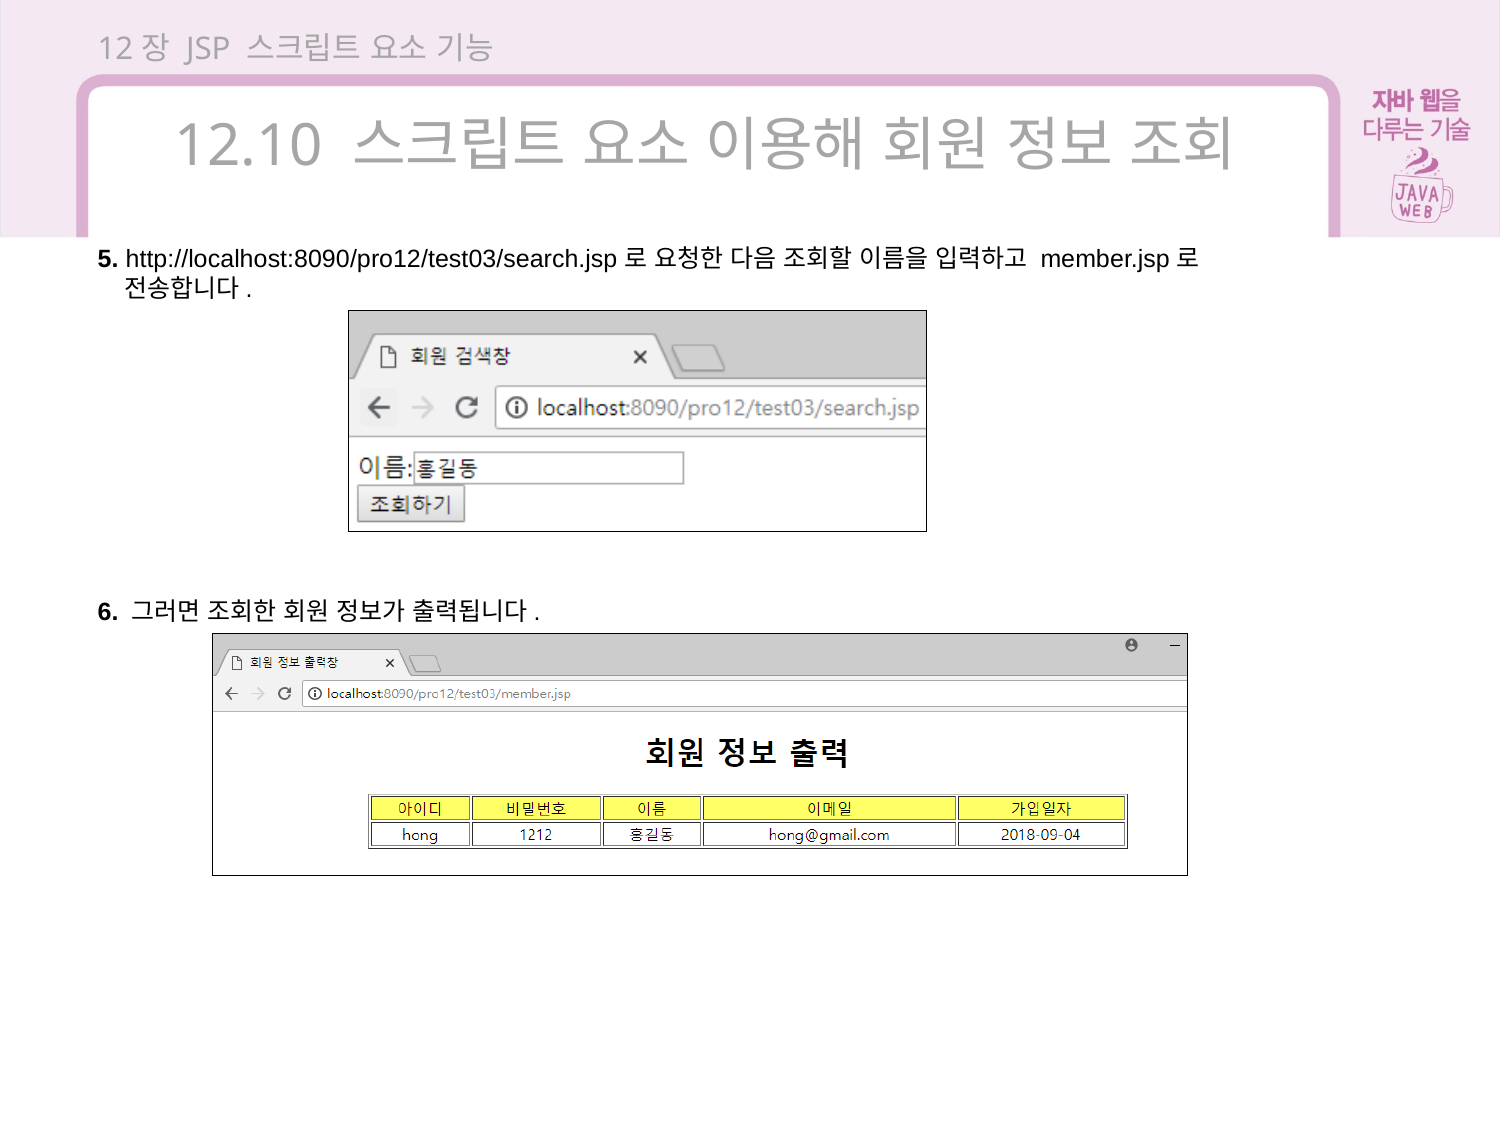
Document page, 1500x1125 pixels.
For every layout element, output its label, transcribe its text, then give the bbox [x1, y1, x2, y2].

picture [0, 0, 1500, 1125]
text_box 5. http://localhost:8090/pro12/test03/search.jsp로 요청한 다음 조회할 이름을 입력하고 member.jsp로 전송합니다. [82, 234, 1379, 310]
text_box 12장 JSP 스크립트 요소 기능 [82, 0, 1133, 74]
text_box 6. 그러면 조회한 회원 정보가 출력됩니다. [82, 588, 1379, 634]
text_box 12.10 스크립트 요소 이용해 회원 정보 조회 [3, 99, 1407, 185]
